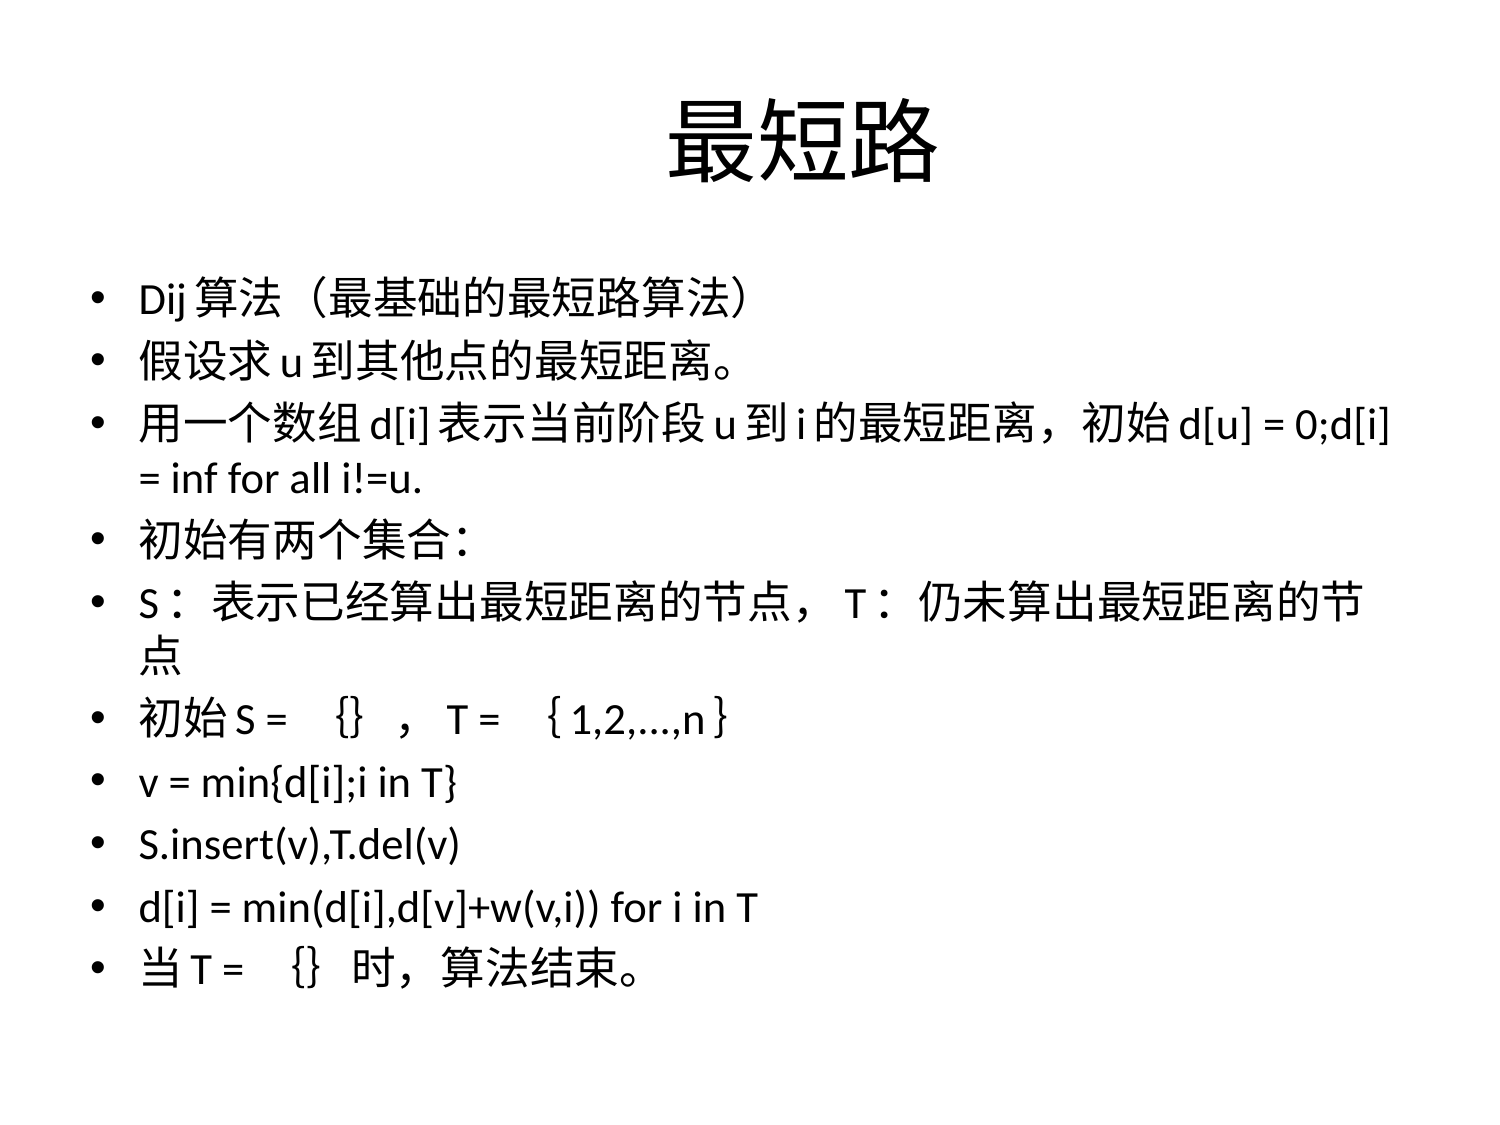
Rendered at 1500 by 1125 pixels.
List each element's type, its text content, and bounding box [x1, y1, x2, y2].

list Dij算法（最基础的最短路算法） 假设求u到其他点的最短距离。 用一个数组d[i]表示当前阶段u到i的最短距离，初始d[u] = 0;d[i] = inf for all i!=u. 初始有两个集合： S：表示已经算出最短距离的节点，T：仍未算出最短距离的节点 初始S = ｛｝，T = ｛1,2,...,n｝ v = min{d[i];i in T} S.insert(v),T.del(v) d[i] = min(d[i],d[v]+w(v,i)) for i in T 当T = ｛｝时，算法结束。 [75, 262, 1425, 1005]
title 最短路 [75, 45, 1425, 233]
